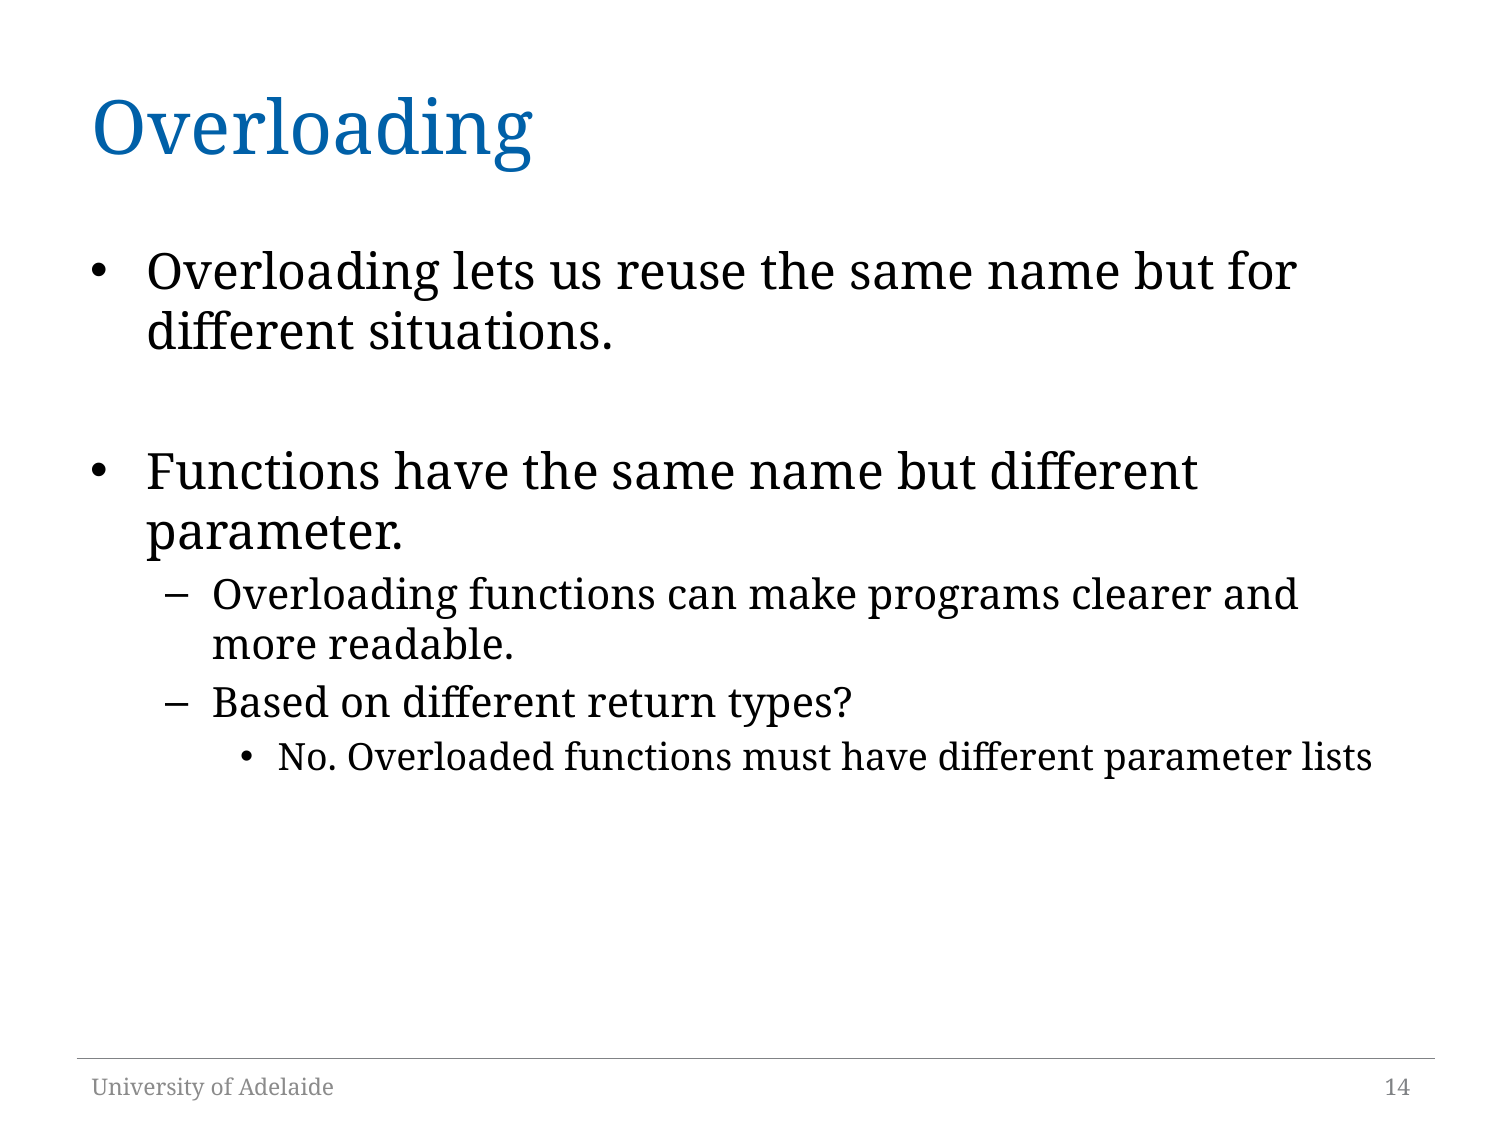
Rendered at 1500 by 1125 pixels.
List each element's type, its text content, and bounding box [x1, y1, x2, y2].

slide_number 14 [1074, 1057, 1425, 1118]
footer University of Adelaide [76, 1057, 552, 1118]
title Overloading [76, 54, 1427, 194]
list Overloading lets us reuse the same name but for different situations. Functions have the same name but different parameter. Overloading functions can make programs clearer and more readable. Based on different return types? No. Overloaded functions must have different parameter lists [75, 231, 1427, 1005]
